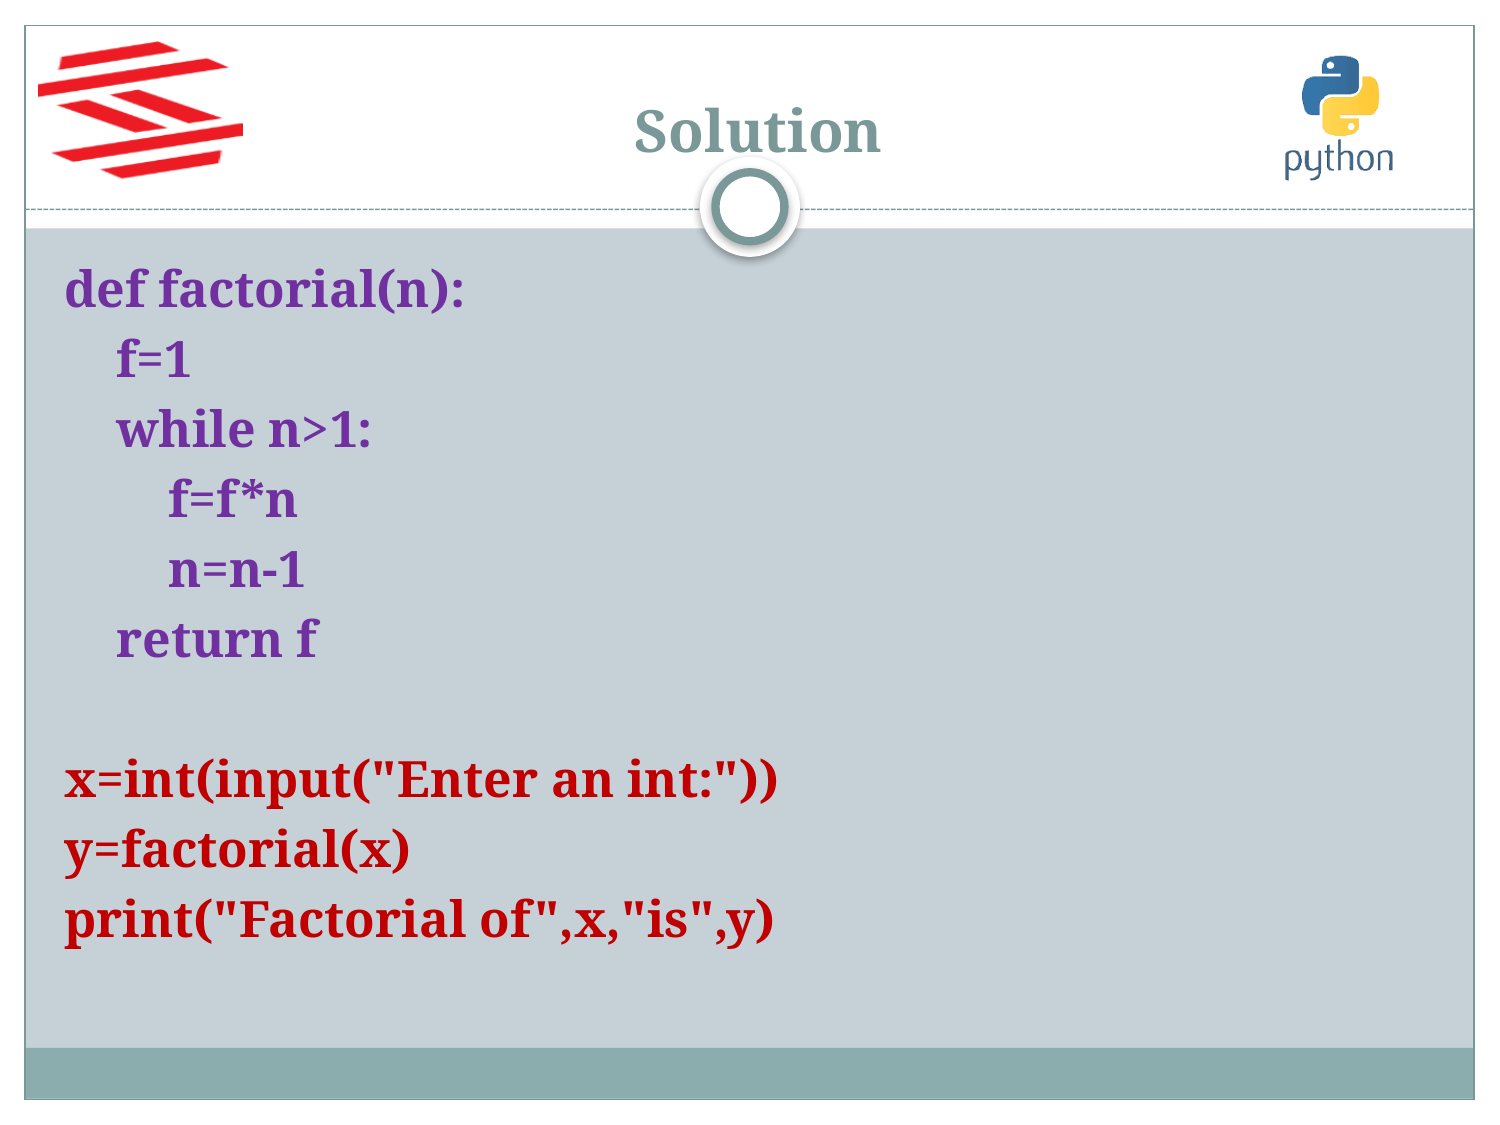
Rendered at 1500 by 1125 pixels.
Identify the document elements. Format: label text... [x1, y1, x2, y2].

picture [37, 40, 243, 185]
list def factorial(n): f=1 while n>1: f=f*n n=n-1 return f x=int(input("Enter an int:")) y=factorial(x) print("Factorial of",x,"is",y) [49, 250, 1445, 1047]
title Solution [248, 46, 1459, 172]
picture [1206, 53, 1471, 186]
